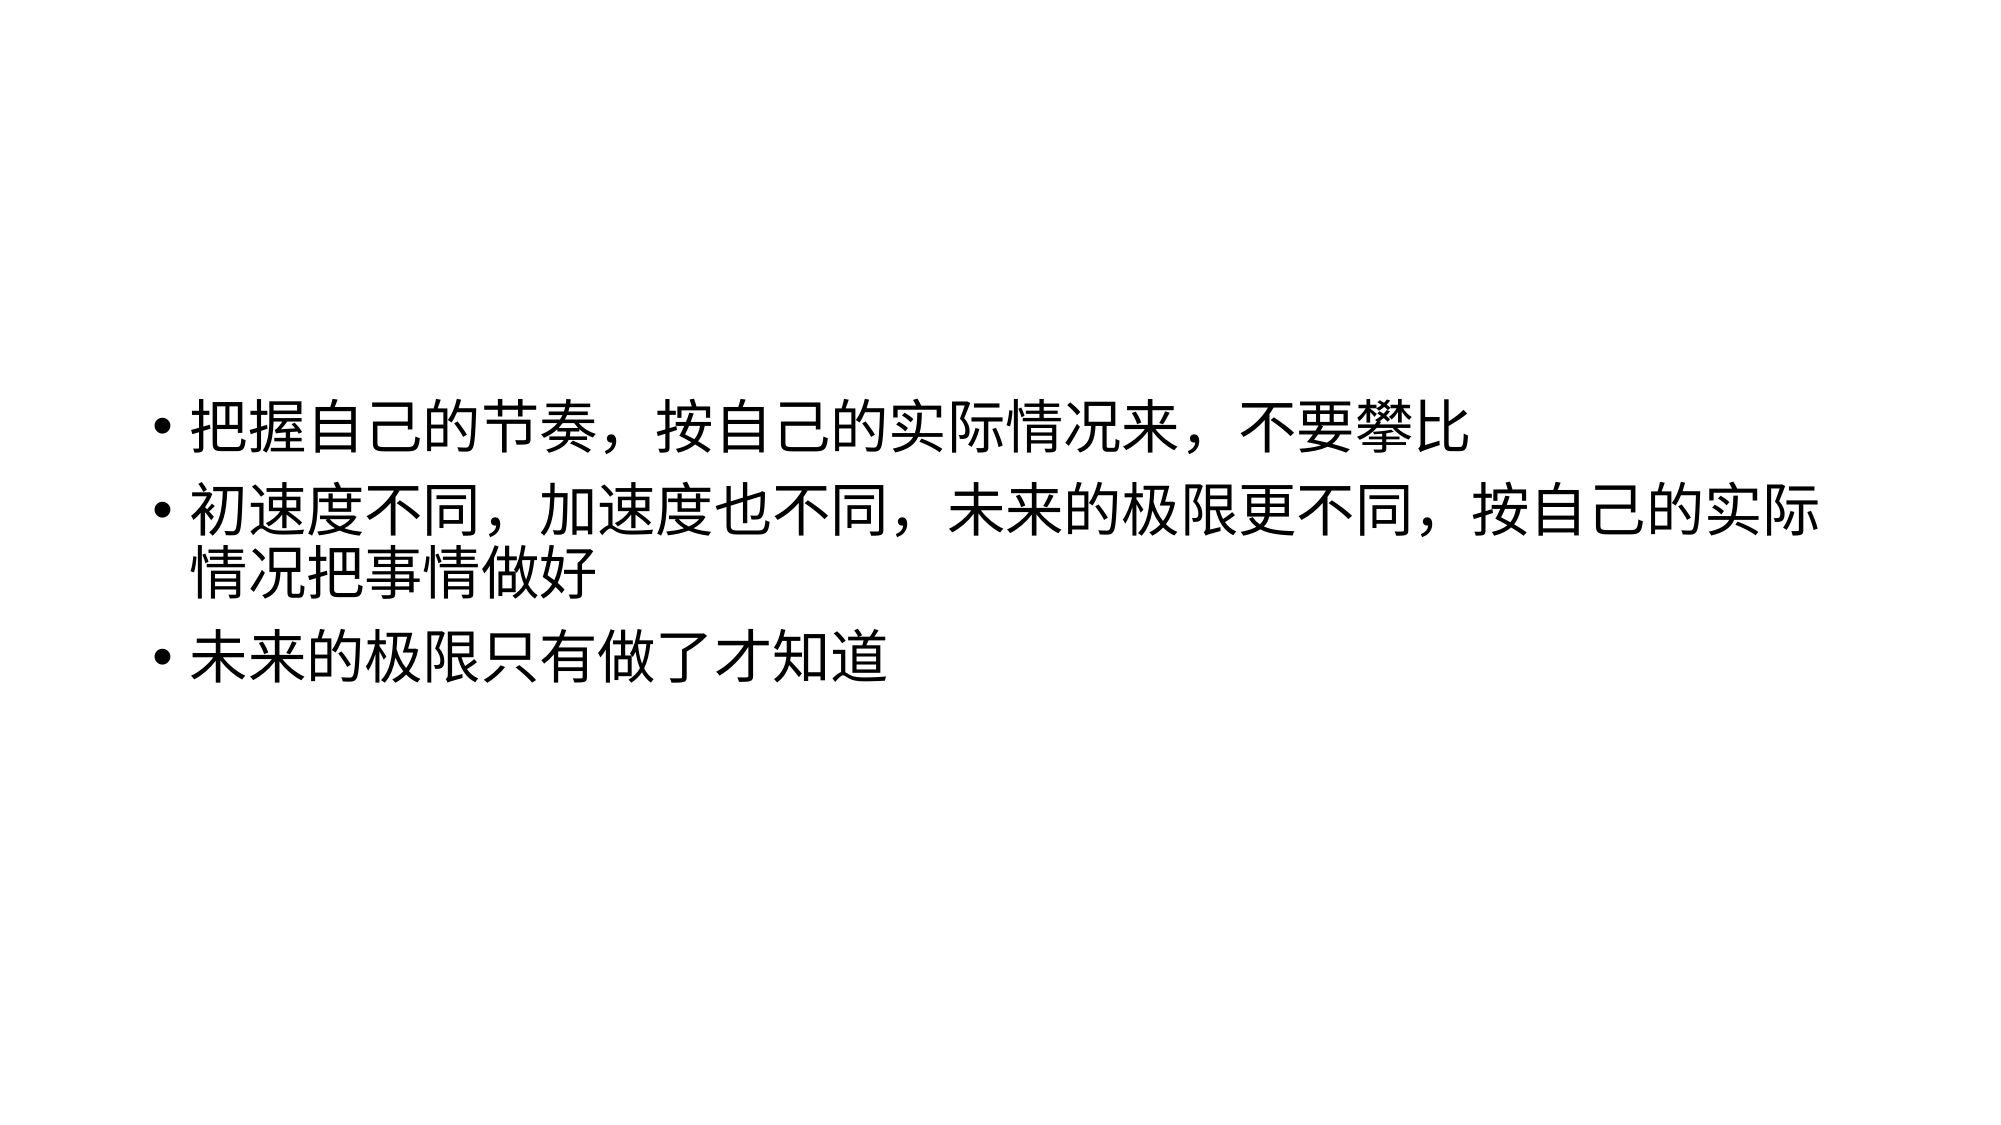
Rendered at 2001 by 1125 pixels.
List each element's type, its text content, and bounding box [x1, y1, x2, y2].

list 把握自己的节奏，按自己的实际情况来，不要攀比 初速度不同，加速度也不同，未来的极限更不同，按自己的实际情况把事情做好 未来的极限只有做了才知道 [137, 299, 1863, 1014]
